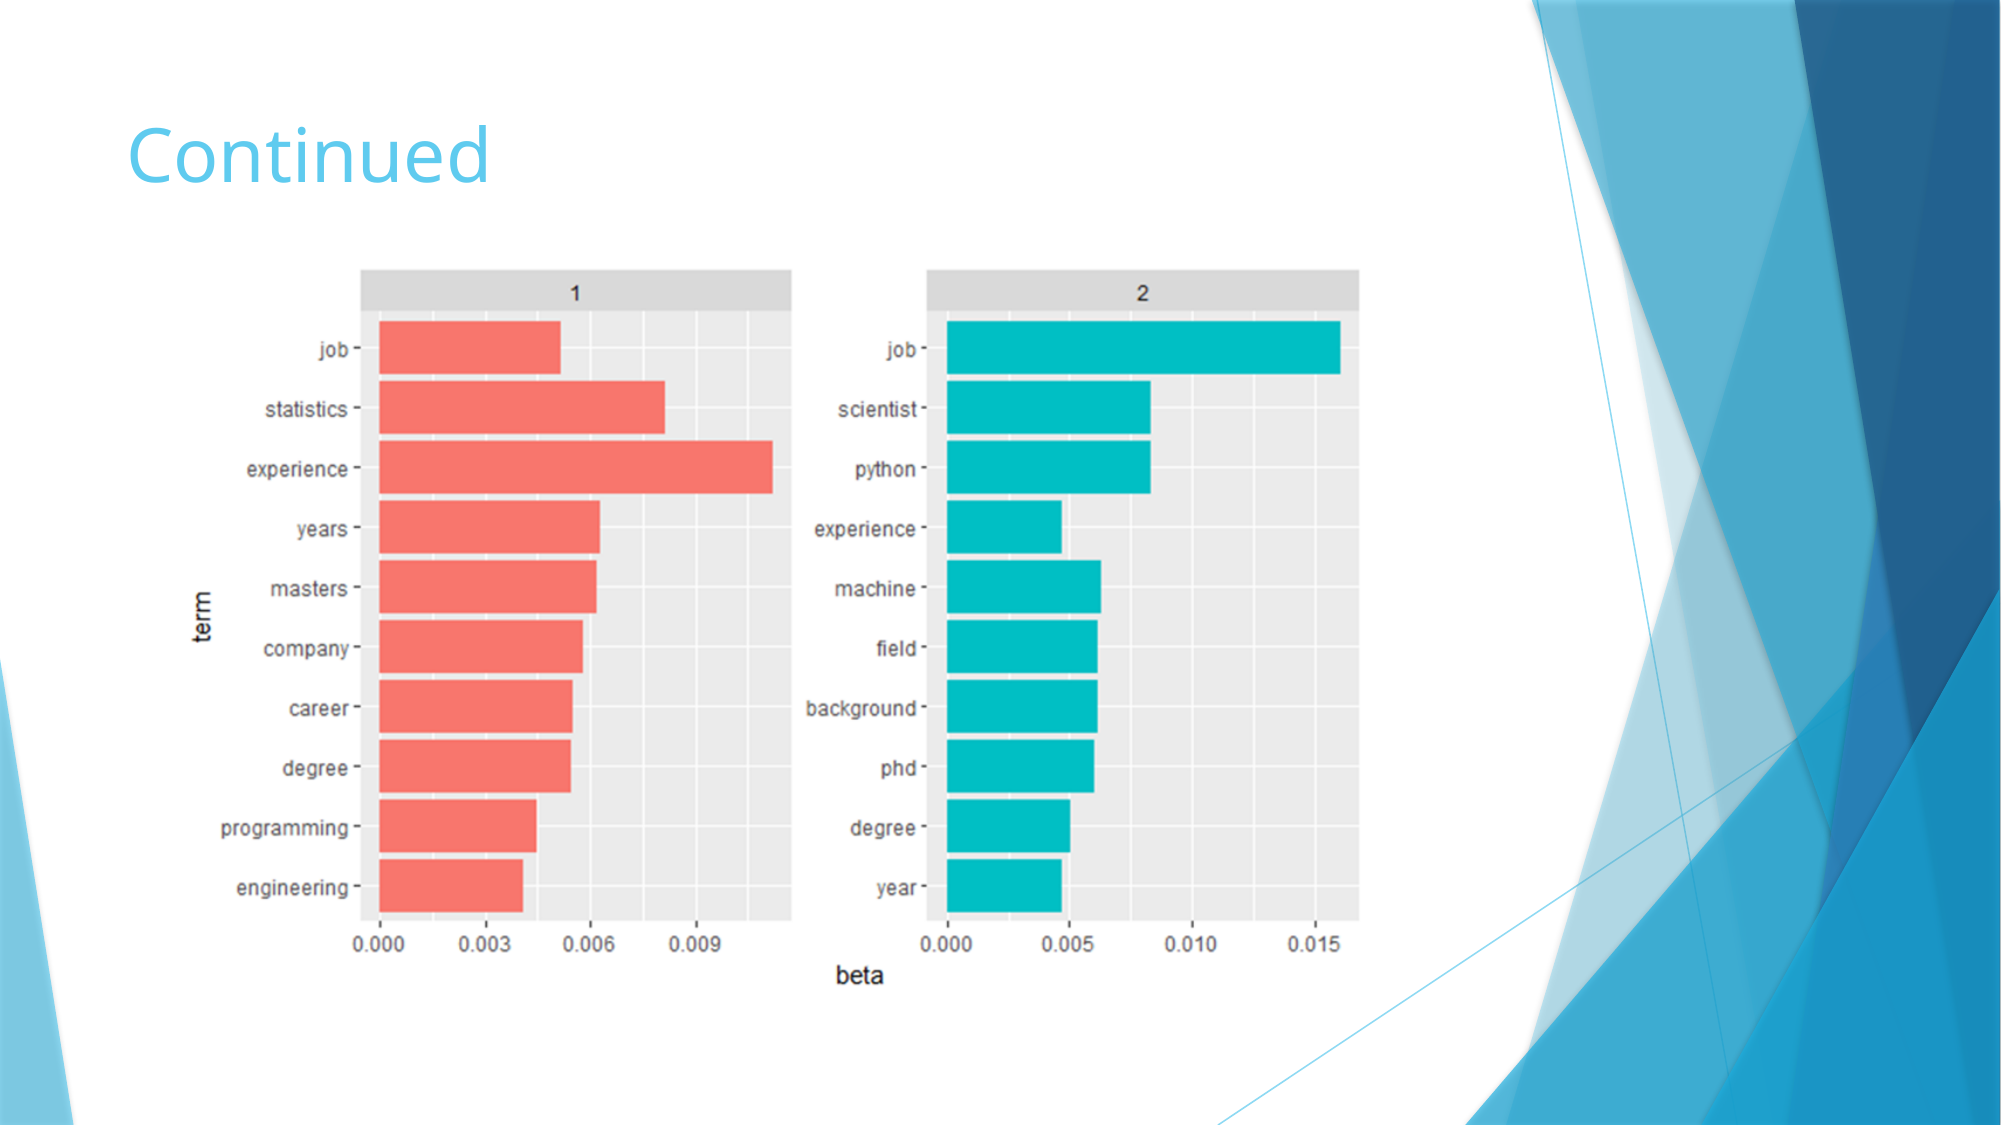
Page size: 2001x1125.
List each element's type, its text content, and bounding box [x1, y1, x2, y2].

title Continued [111, 99, 1522, 317]
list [176, 257, 1373, 997]
